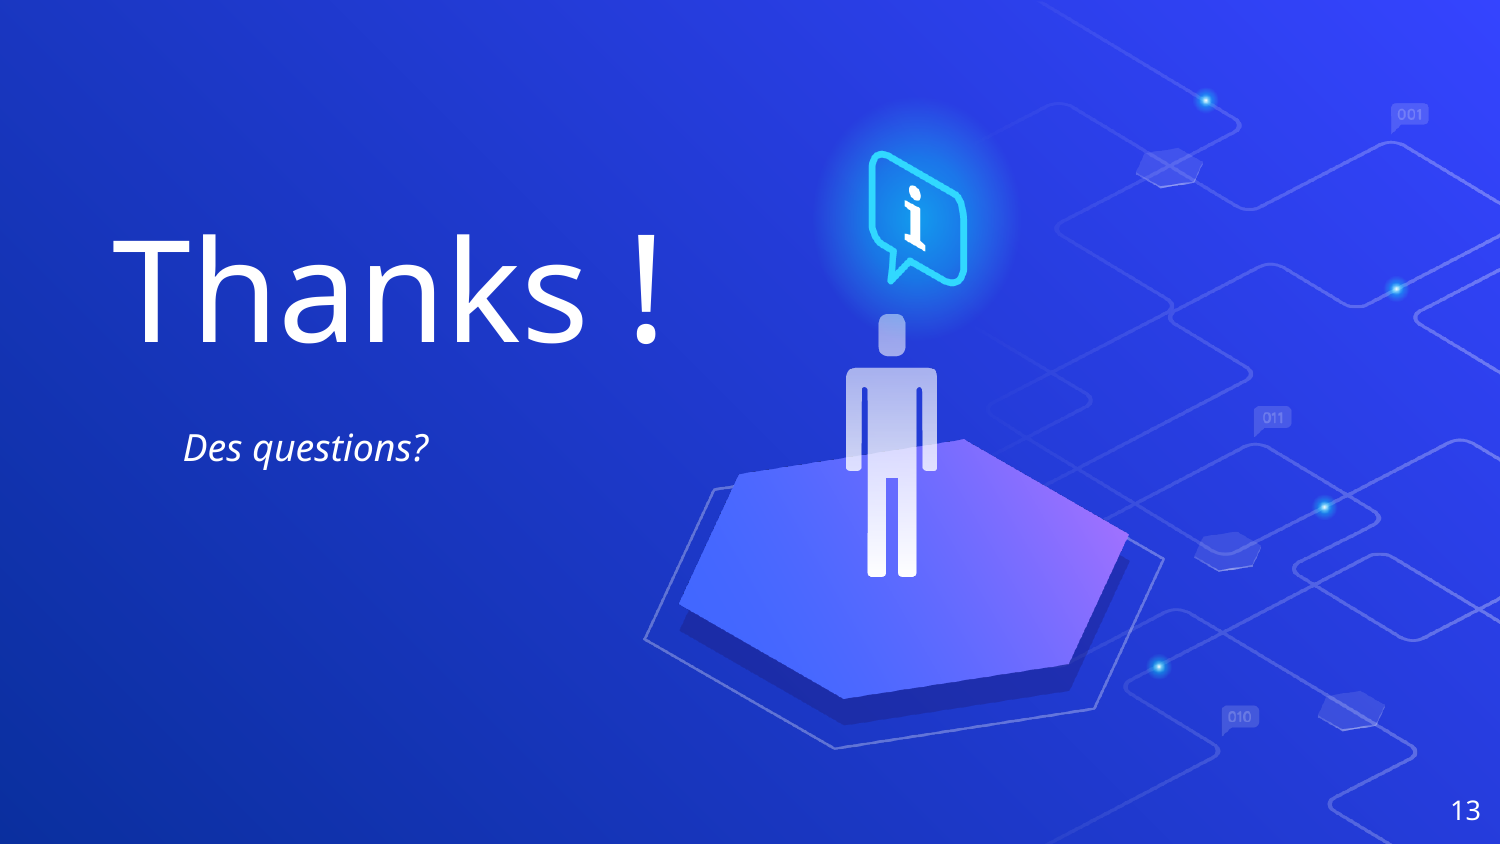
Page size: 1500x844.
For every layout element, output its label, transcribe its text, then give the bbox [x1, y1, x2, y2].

picture [0, 0, 1500, 844]
subtitle Des questions? [182, 416, 777, 663]
slide_number 13 [1391, 779, 1482, 844]
title Thanks ! [112, 220, 706, 373]
